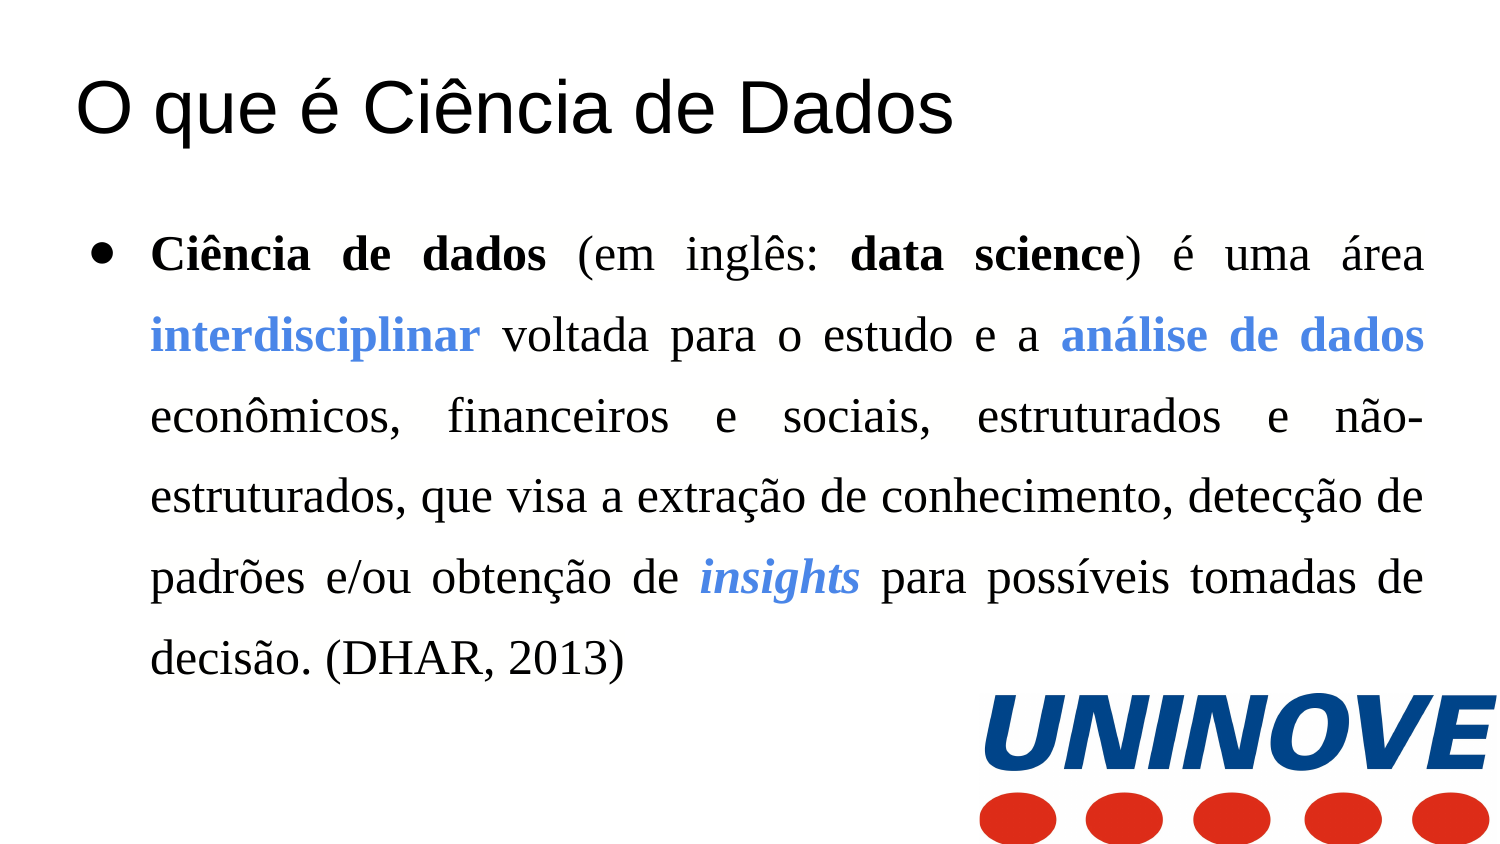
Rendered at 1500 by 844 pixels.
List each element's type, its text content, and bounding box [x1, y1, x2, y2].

picture [979, 693, 1497, 844]
subtitle Ciência de dados (em inglês: data science) é uma área interdisciplinar voltada para o estudo e a análise de dados econômicos, financeiros e sociais, estruturados e não-estruturados, que visa a extração de conhecimento, detecção de padrões e/ou obtenção de insights para possíveis tomadas de decisão. (DHAR, 2013) [75, 197, 1425, 687]
title O que é Ciência de Dados [75, 33, 1425, 175]
